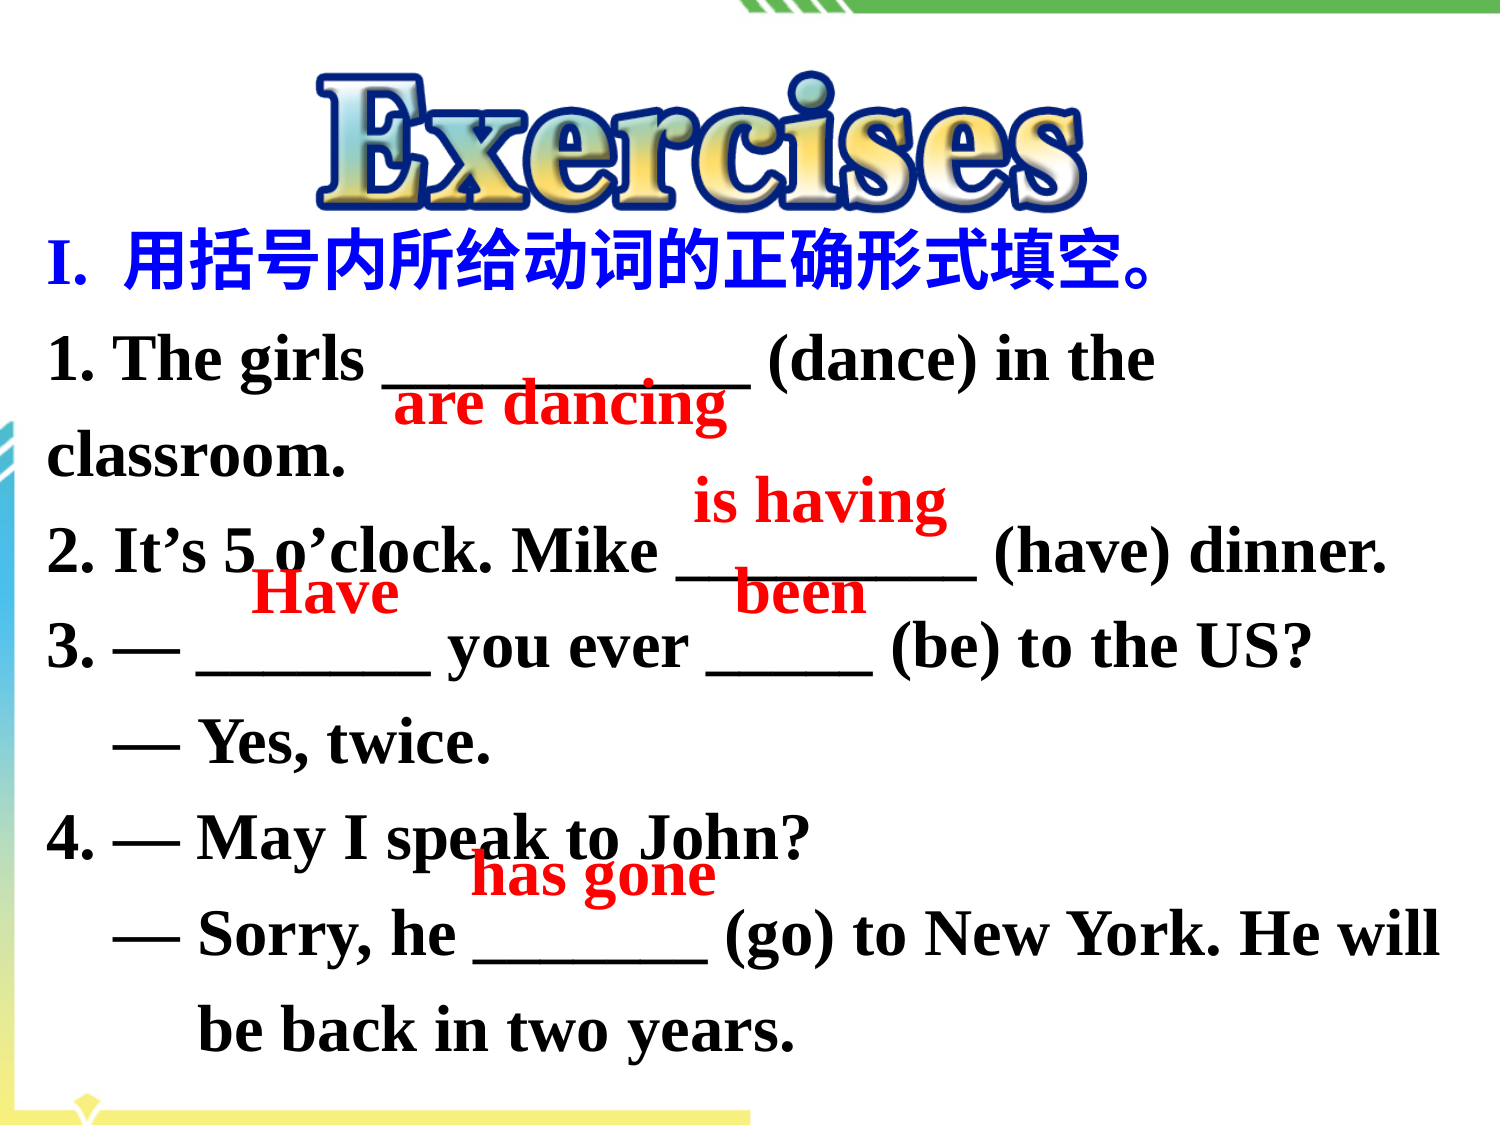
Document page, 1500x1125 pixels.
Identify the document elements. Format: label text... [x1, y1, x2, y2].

text_box Have been [236, 539, 884, 635]
text_box I. 用括号内所给动词的正确形式填空。 1. The girls ___________ (dance) in the classroom. 2. It’s 5 o’clock. Mike _________ (have) dinner. 3. — _______ you ever _____ (be) to the US? — Yes, twice. 4. — May I speak to John? — Sorry, he _______ (go) to New York. He will be back in two years. [31, 194, 1473, 1073]
text_box has gone [455, 821, 733, 917]
text_box is having [678, 448, 963, 544]
text_box are dancing [378, 350, 761, 446]
picture [0, 0, 1500, 1125]
